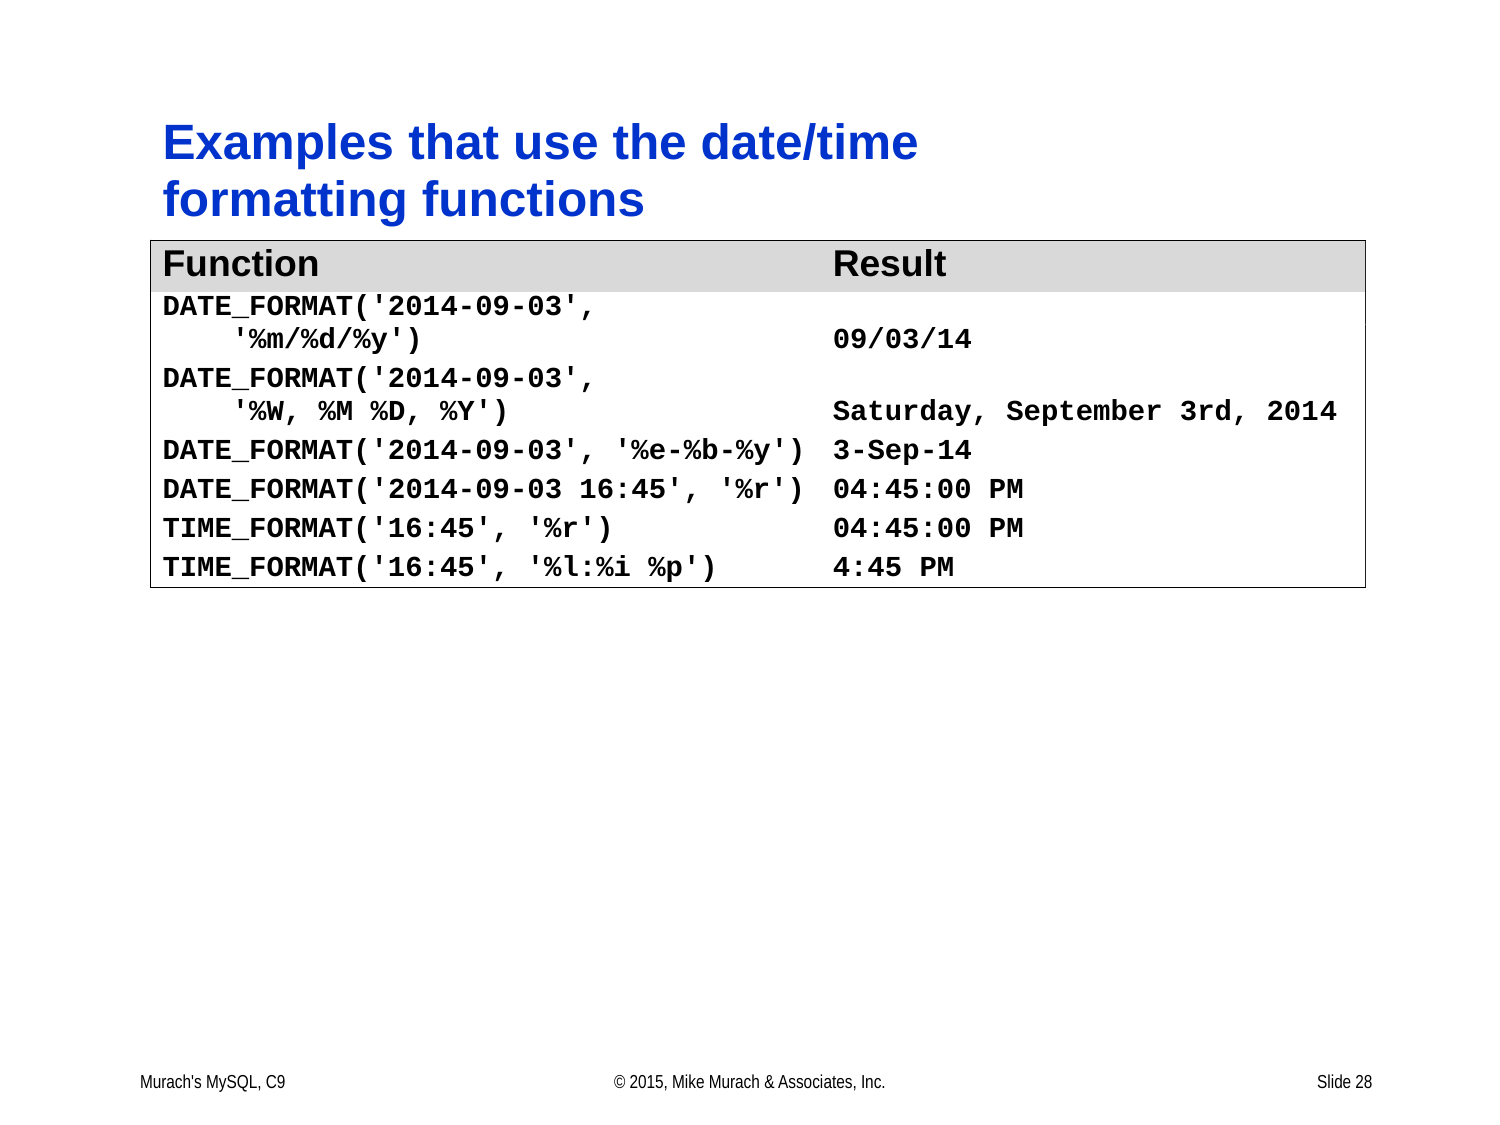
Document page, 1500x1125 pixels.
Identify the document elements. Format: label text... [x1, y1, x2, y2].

footer © 2015, Mike Murach & Associates, Inc. [474, 1024, 1026, 1101]
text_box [149, 112, 1367, 745]
slide_number Murach's MySQL, C9 [124, 1024, 451, 1101]
slide_number Slide 28 [1074, 1024, 1388, 1101]
